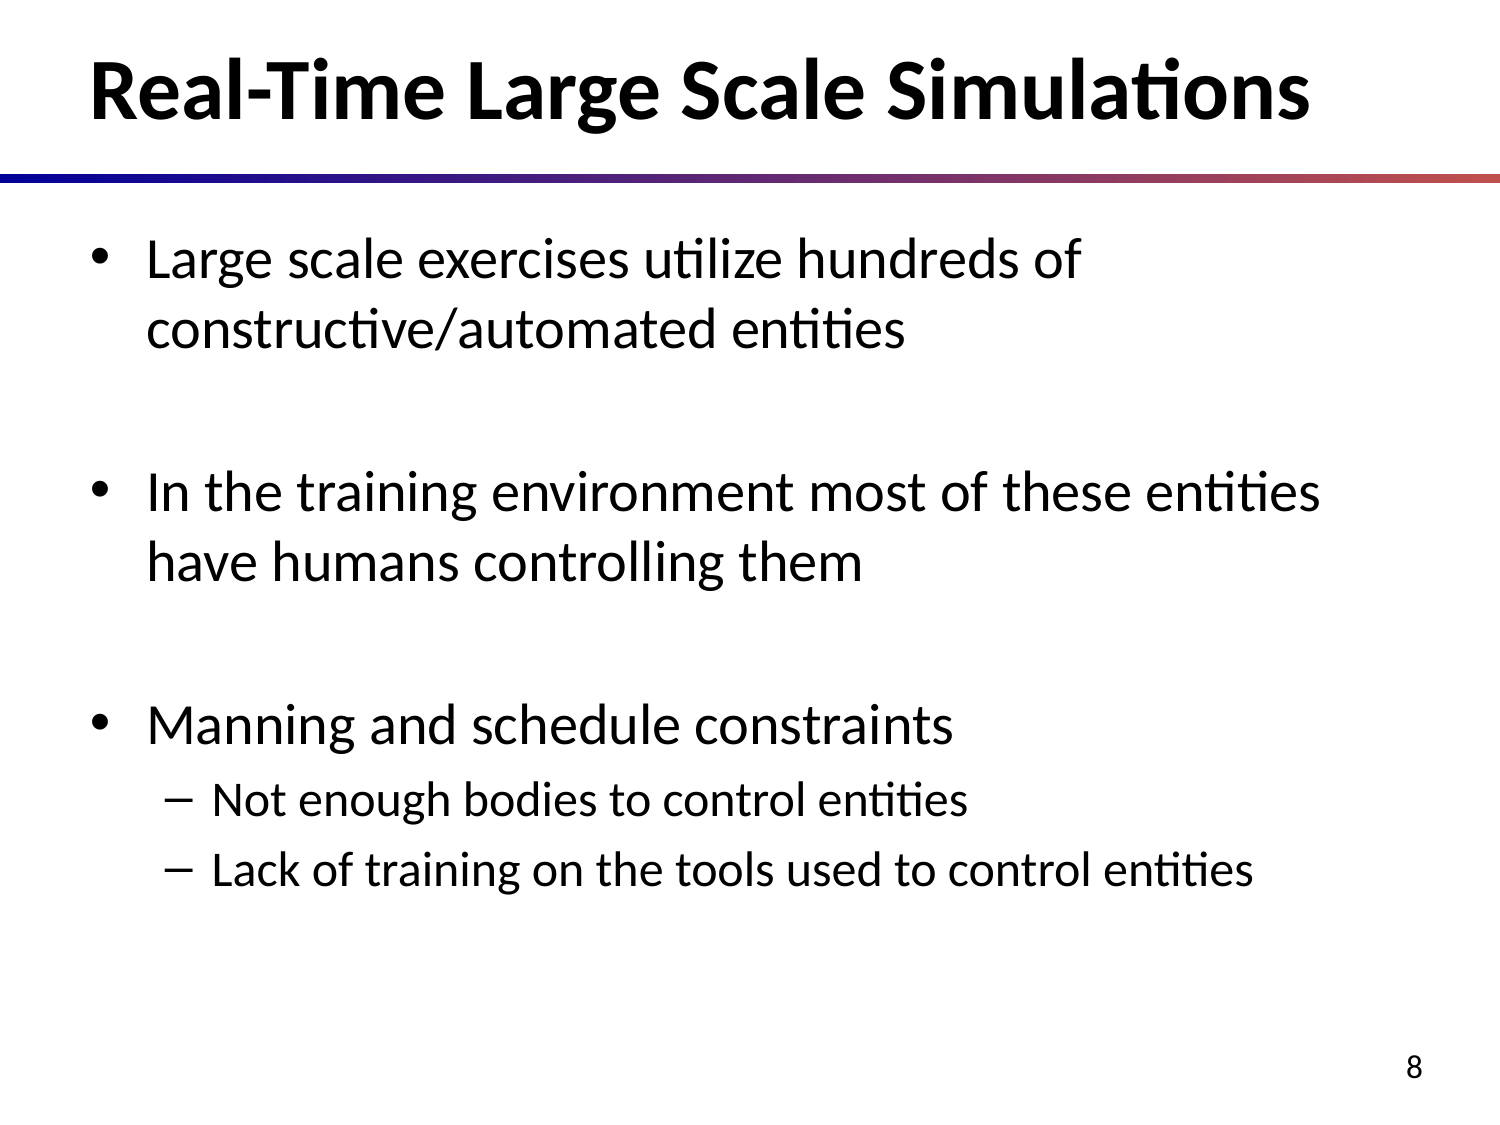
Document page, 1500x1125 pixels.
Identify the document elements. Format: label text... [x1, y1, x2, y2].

title Real-Time Large Scale Simulations [75, 24, 1438, 150]
list Large scale exercises utilize hundreds of constructive/automated entities In the training environment most of these entities have humans controlling them Manning and schedule constraints Not enough bodies to control entities Lack of training on the tools used to control entities [75, 212, 1425, 1025]
